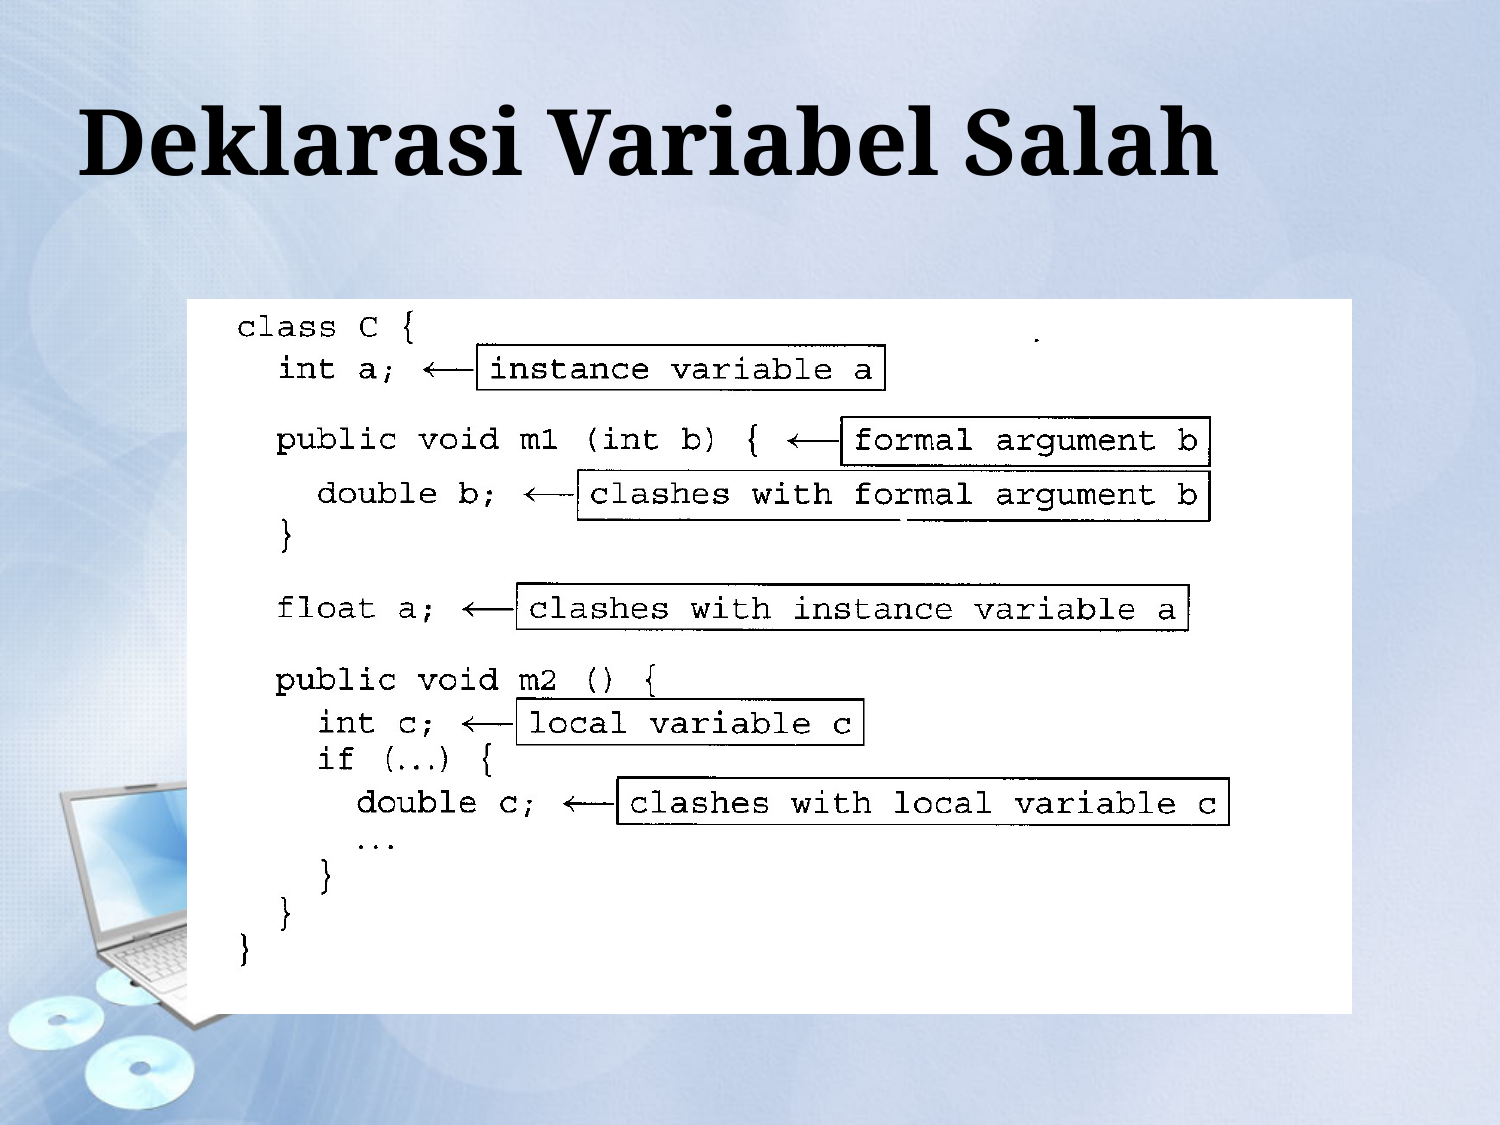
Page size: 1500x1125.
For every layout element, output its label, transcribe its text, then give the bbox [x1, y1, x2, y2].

picture [0, 0, 1500, 1125]
title Deklarasi Variabel Salah [62, 44, 1454, 233]
